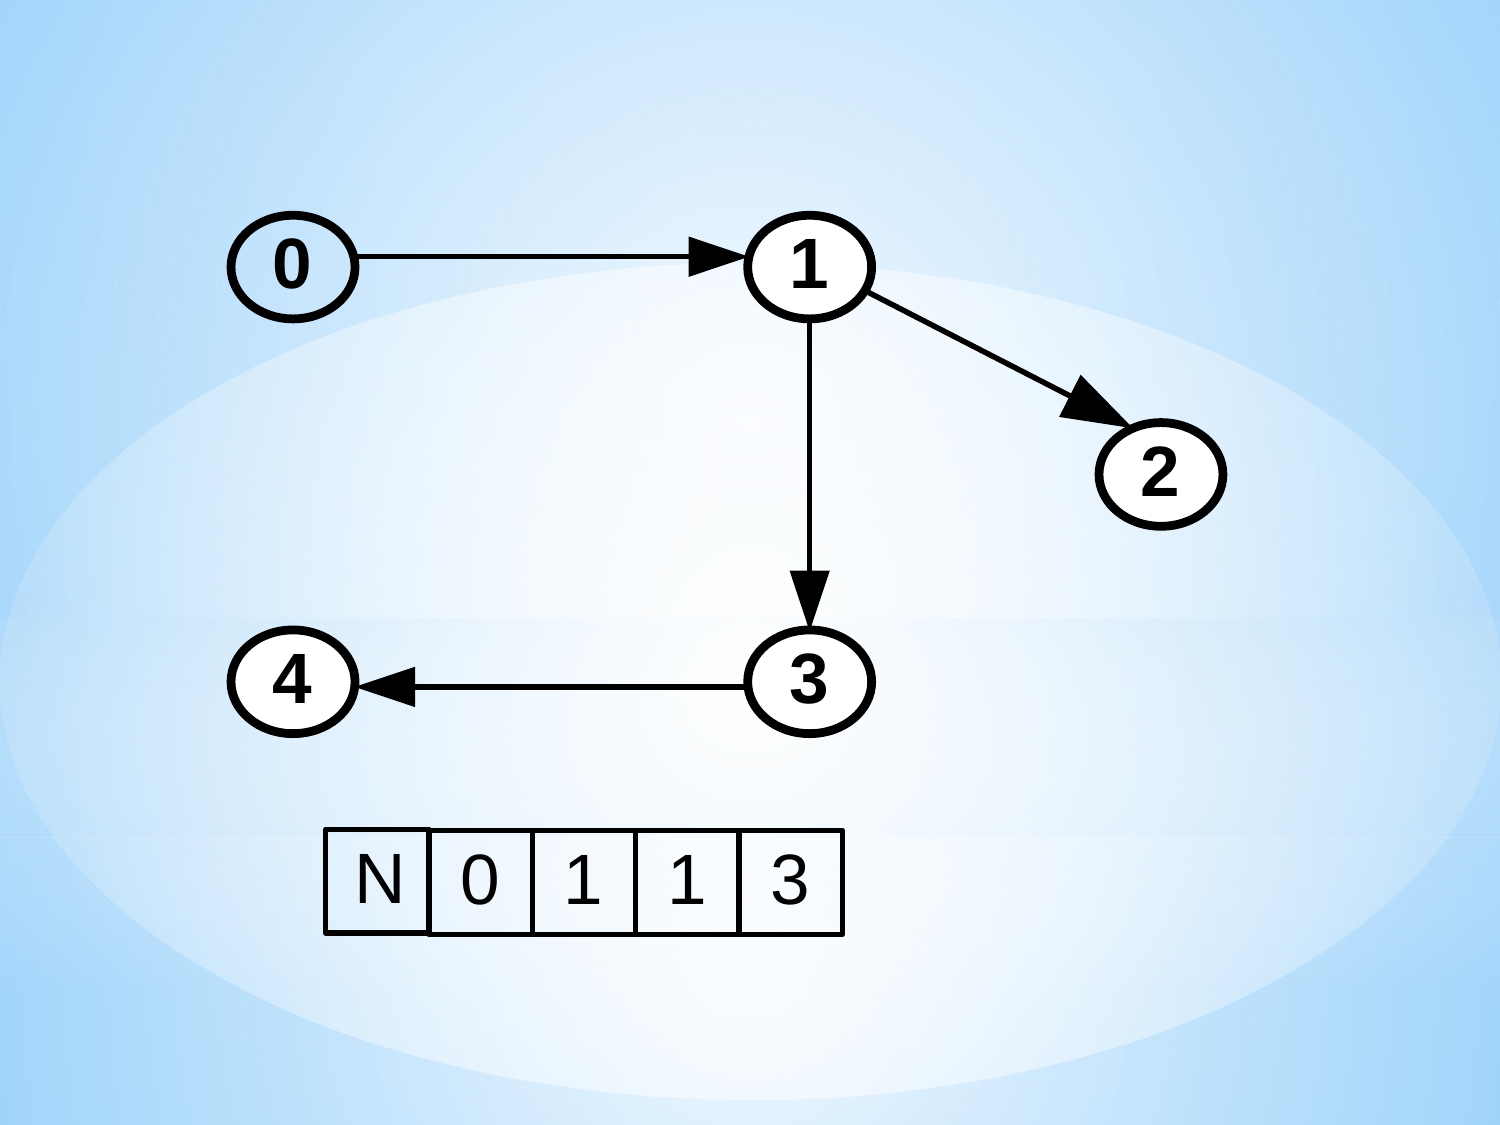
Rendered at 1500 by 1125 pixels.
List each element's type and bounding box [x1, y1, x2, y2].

list [218, 196, 1231, 960]
